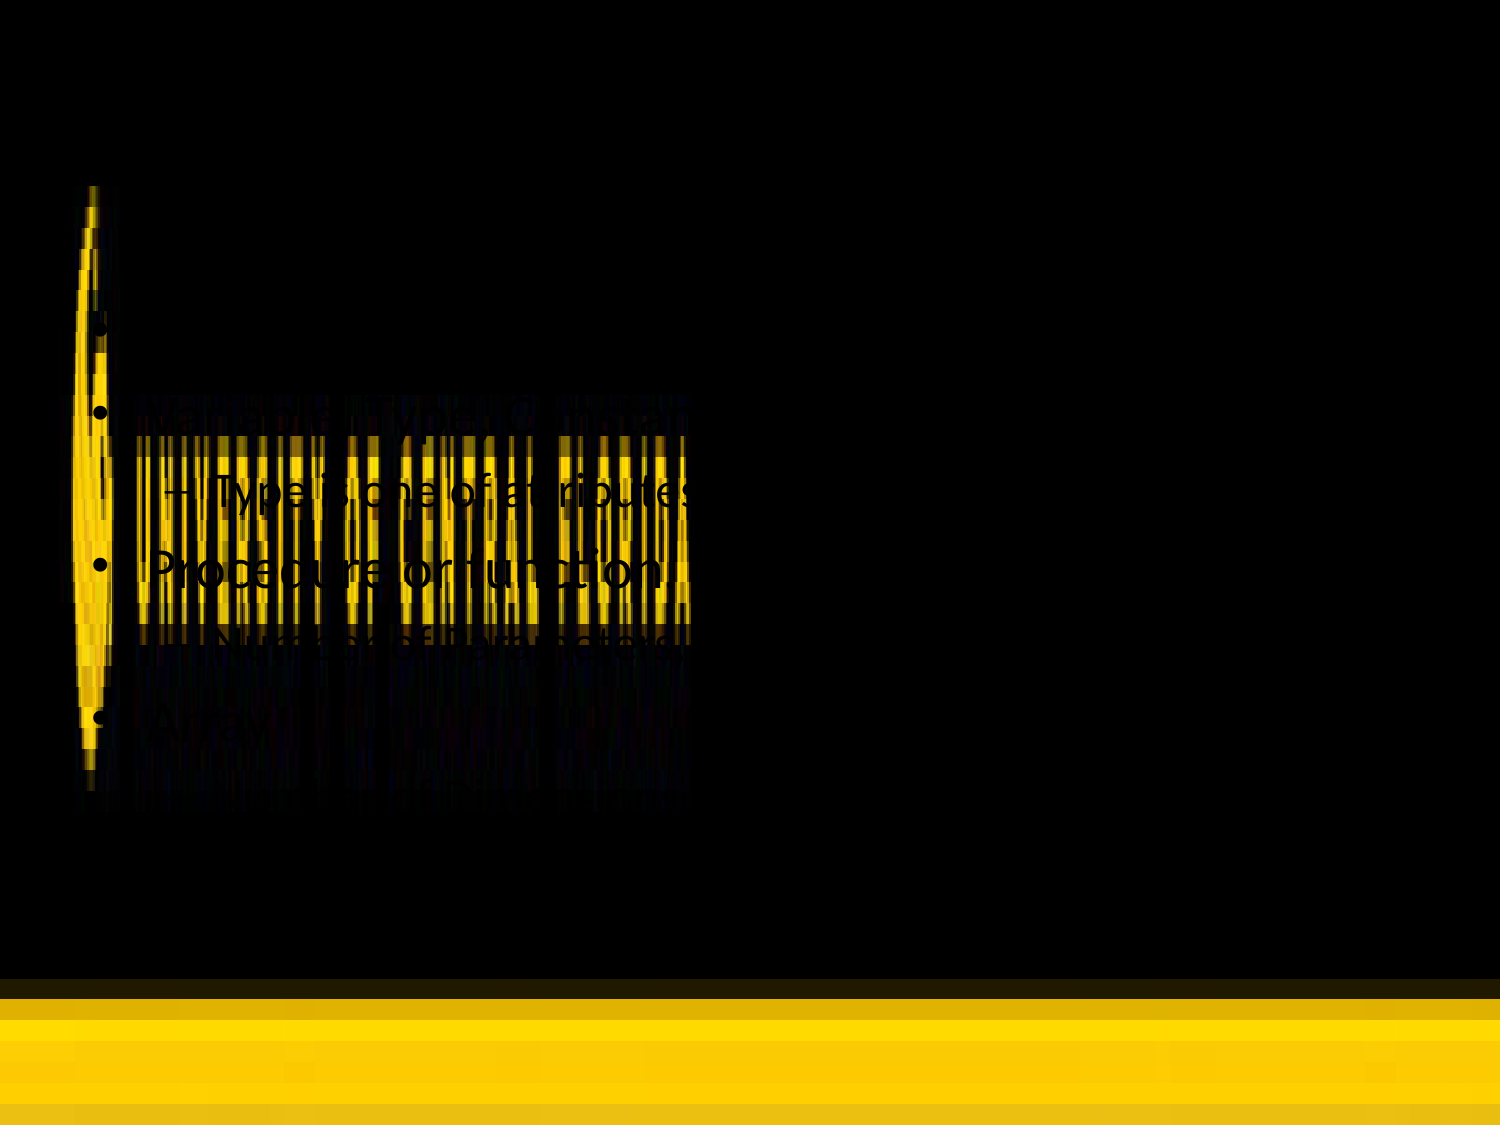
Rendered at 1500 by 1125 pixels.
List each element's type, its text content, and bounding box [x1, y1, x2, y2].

picture [0, 0, 1500, 1125]
list Different Classes of Symbols have different Attributes. Variable, Type, Constant, Parameter, Record field. Type is one of attributes (int, float, char). Procedure or function. Number of Parameters, Parameters, Result Type. Array Number of Dimensions, Array bounds. File Record Size, Record Type. [74, 287, 1451, 1006]
title Symbol Classes [74, 124, 1426, 263]
